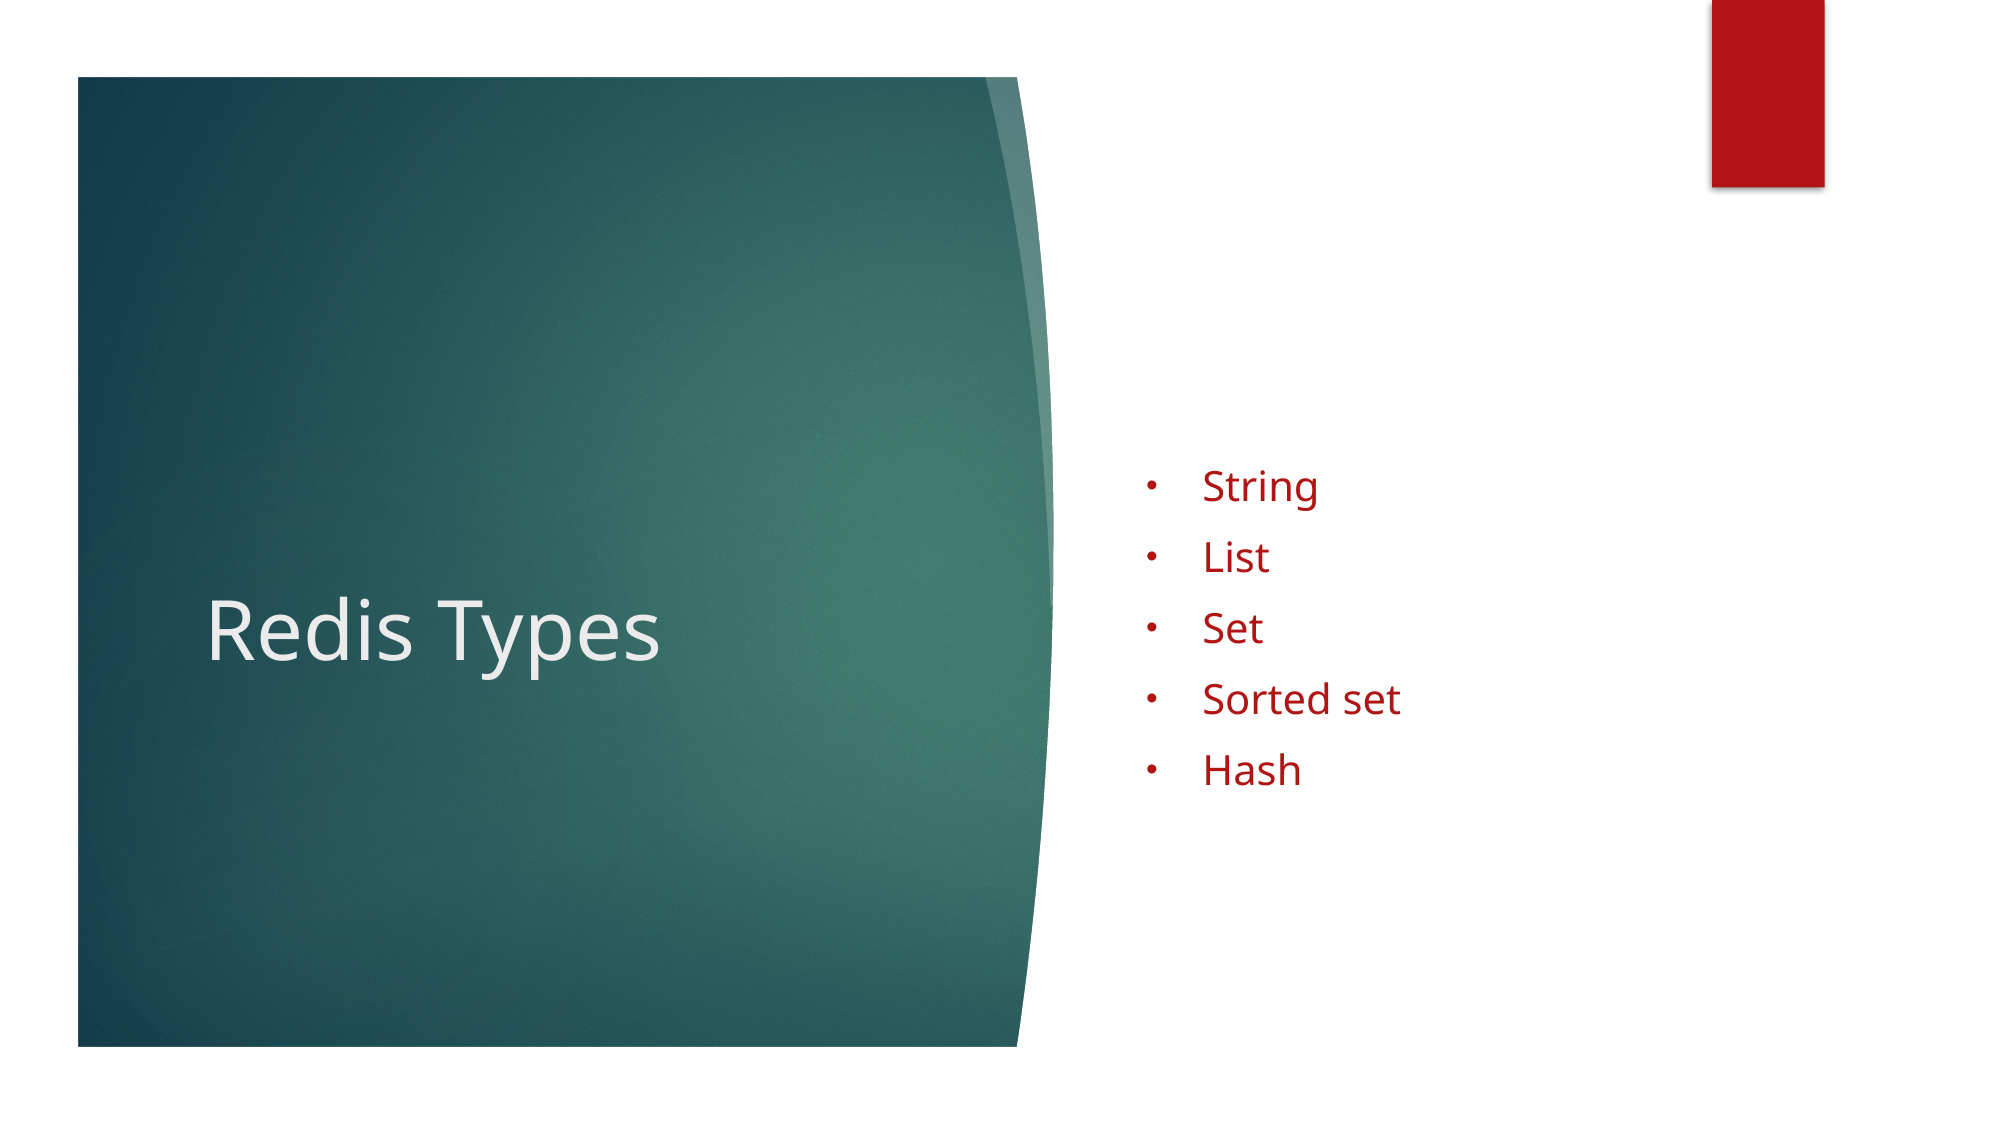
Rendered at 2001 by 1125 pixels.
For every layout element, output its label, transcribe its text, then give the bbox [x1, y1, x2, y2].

list String List Set Sorted set Hash [1131, 439, 1748, 815]
title Redis Types [189, 439, 902, 815]
